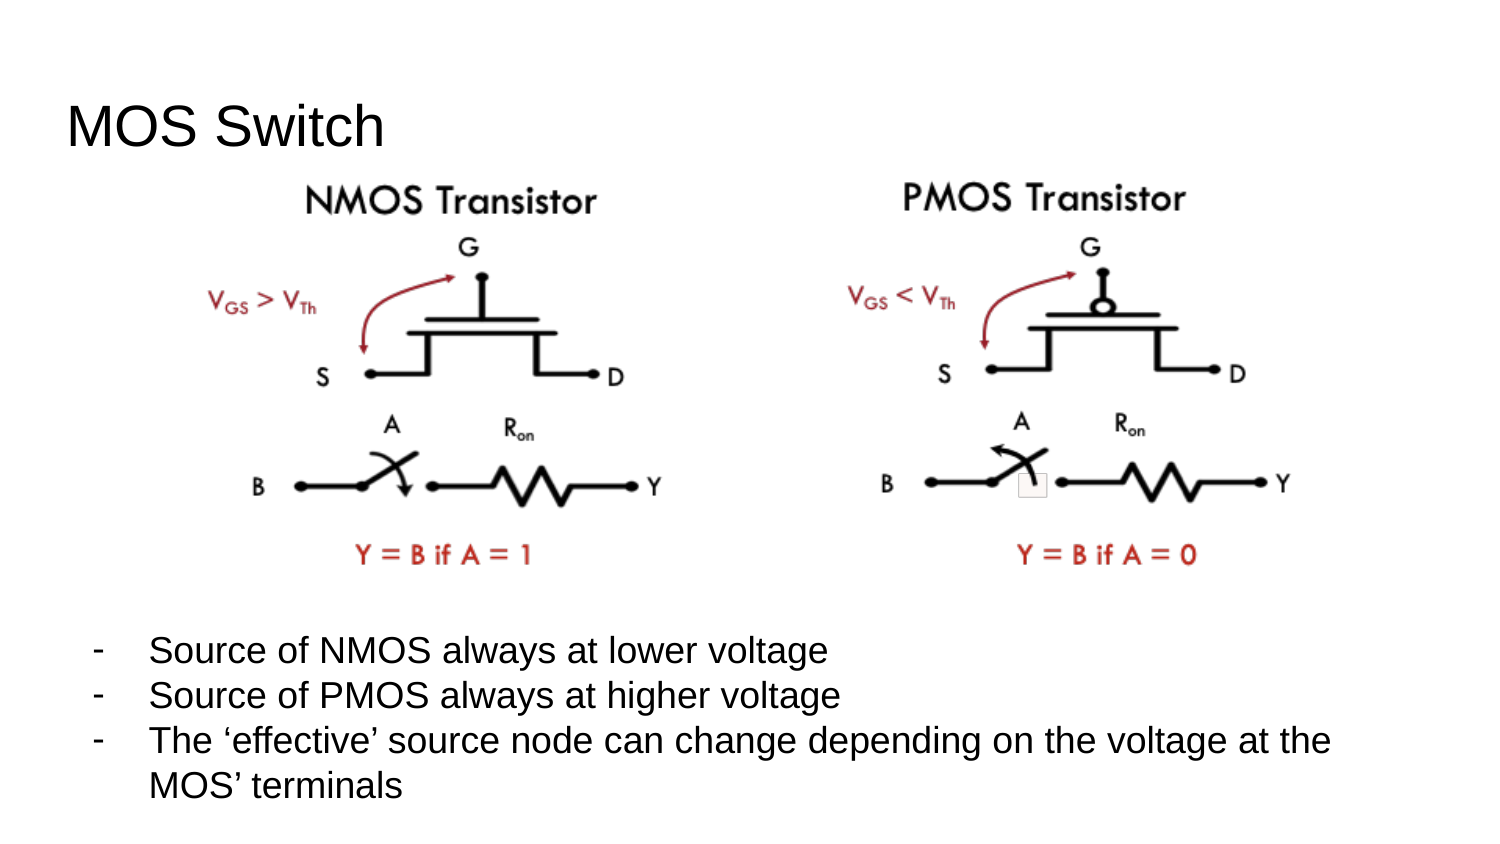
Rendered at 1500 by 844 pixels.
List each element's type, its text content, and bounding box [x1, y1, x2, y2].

picture [190, 156, 1310, 594]
text_box Source of NMOS always at lower voltage Source of PMOS always at higher voltage The ‘effective’ source node can change depending on the voltage at the MOS’ terminals [58, 611, 1449, 784]
title MOS Switch [51, 72, 1449, 167]
